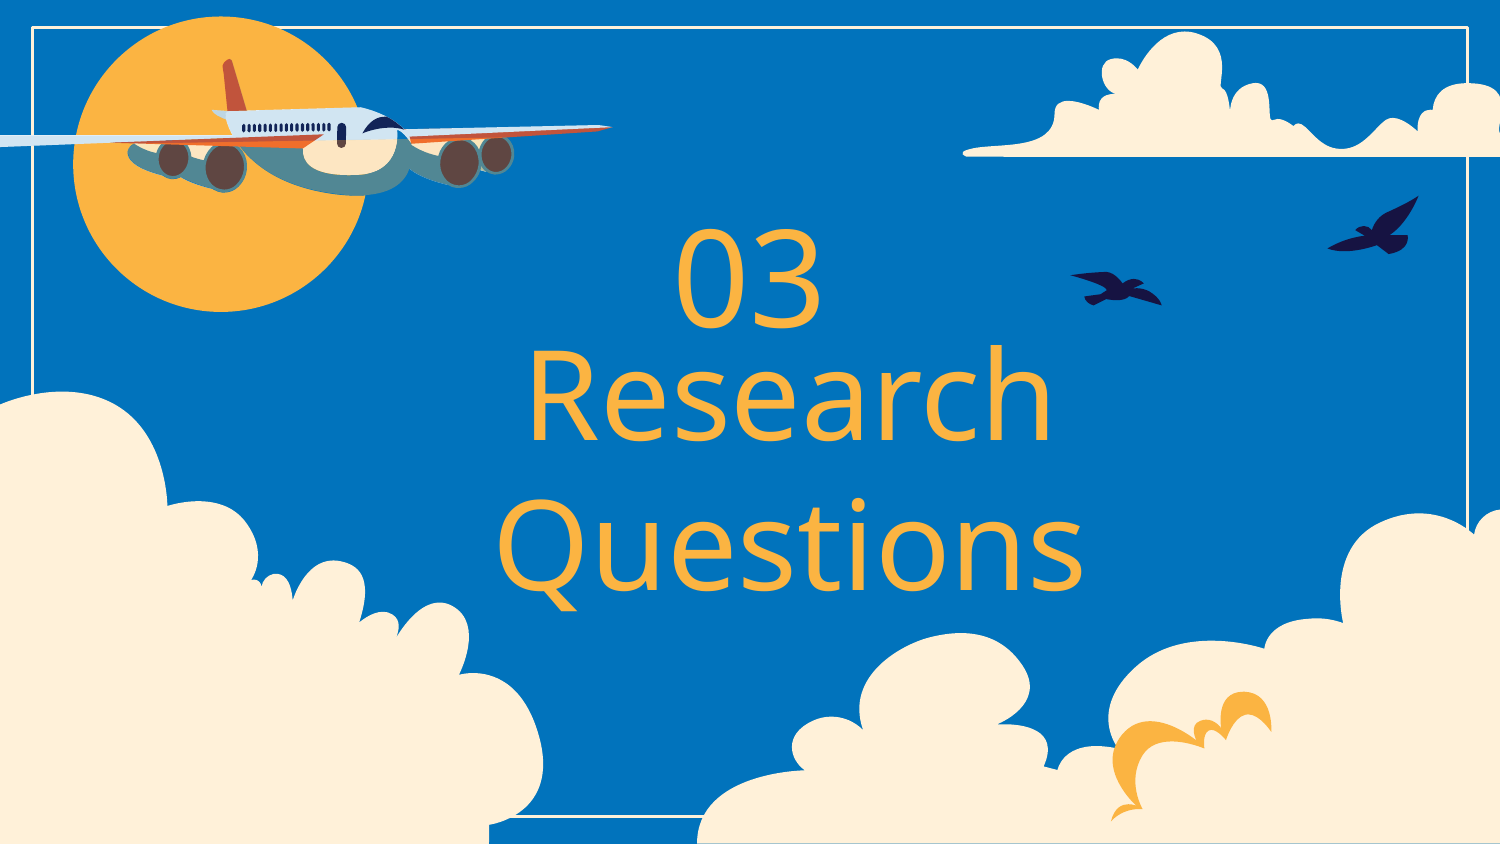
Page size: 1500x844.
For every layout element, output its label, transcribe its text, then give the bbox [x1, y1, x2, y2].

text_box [0, 58, 613, 196]
title 03 [629, 204, 871, 342]
title Research Questions [327, 337, 1254, 595]
